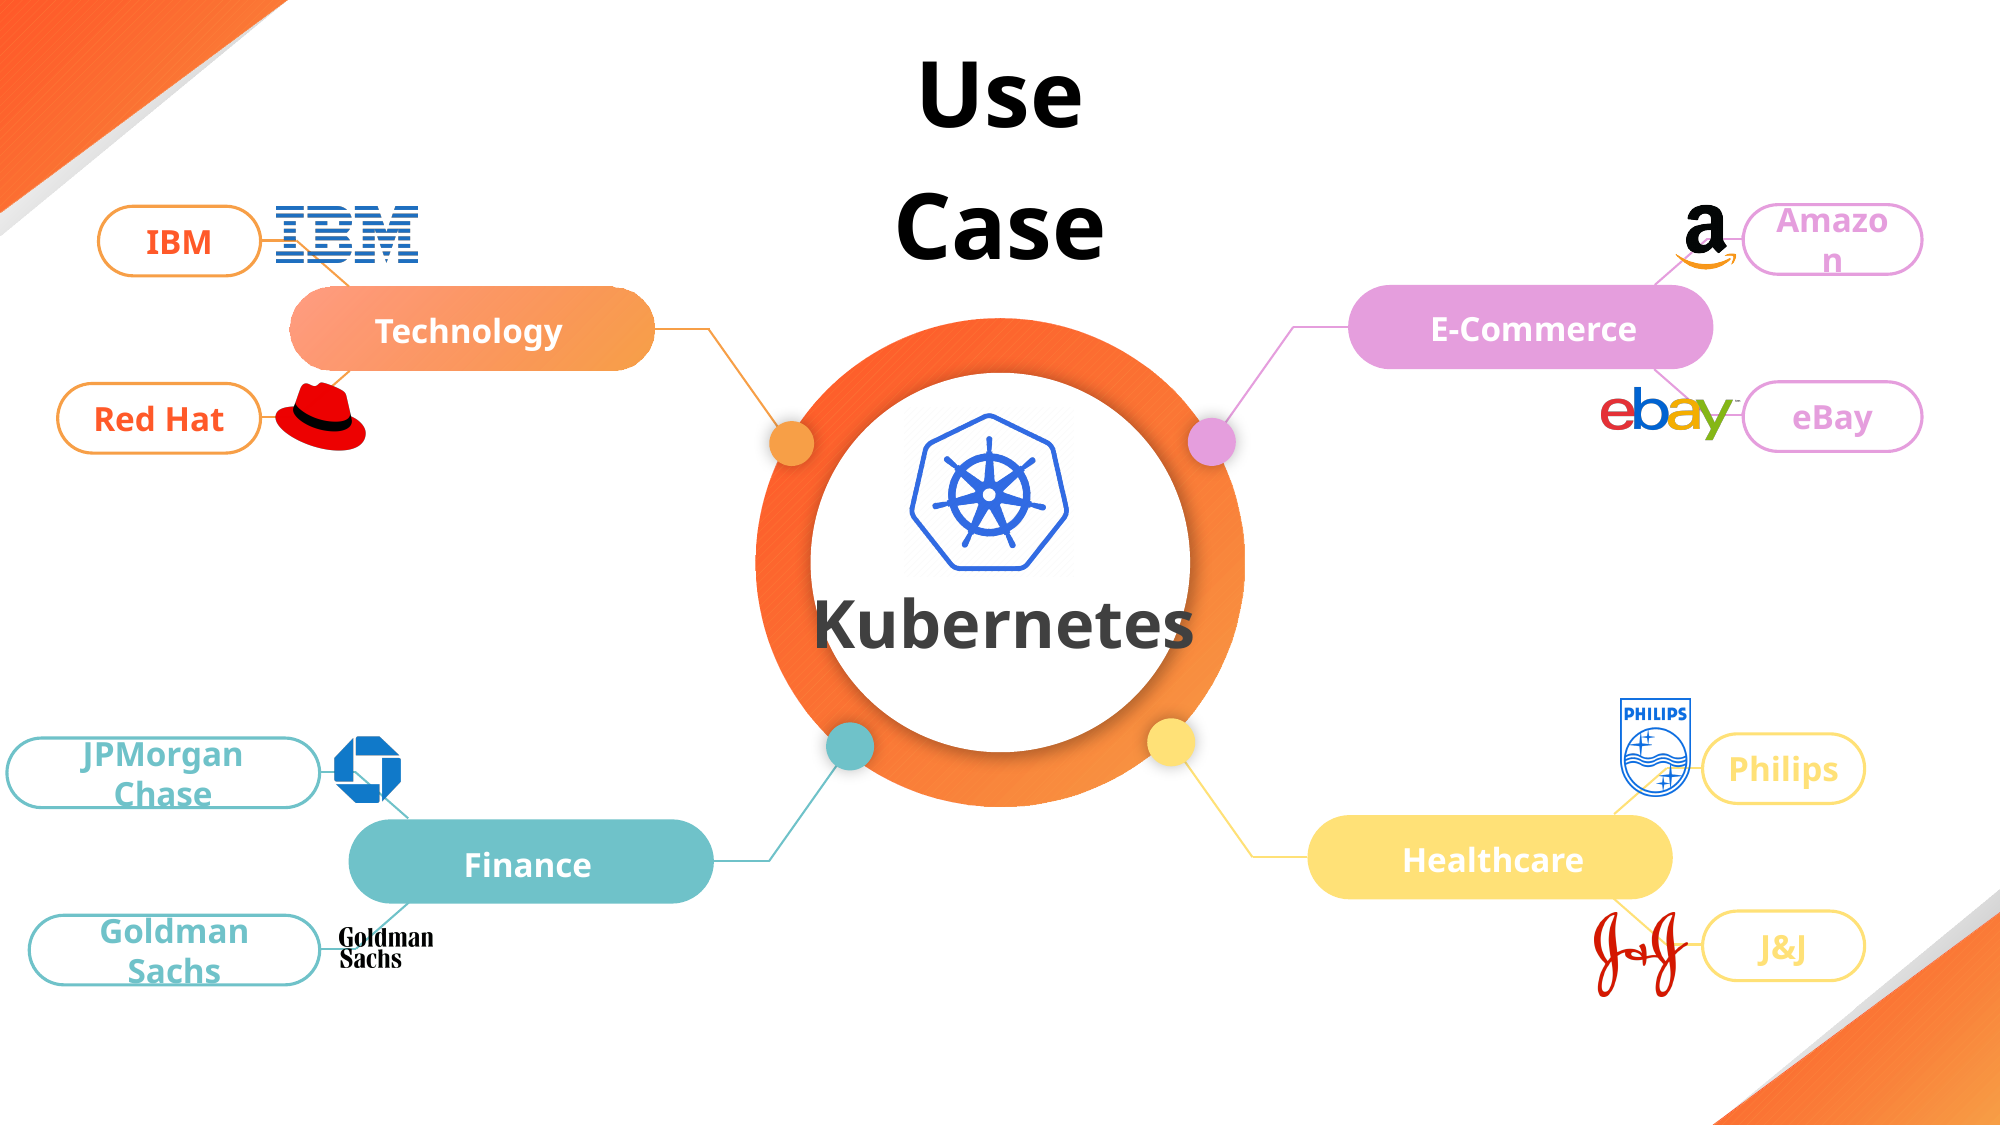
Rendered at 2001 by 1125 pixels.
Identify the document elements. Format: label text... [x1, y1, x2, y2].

text_box Healthcare [1352, 839, 1612, 880]
picture [1660, 191, 1752, 284]
text_box Finance [410, 843, 669, 884]
text_box [1346, 283, 1653, 371]
text_box [351, 285, 657, 373]
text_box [6, 737, 410, 986]
text_box Technology [351, 310, 610, 351]
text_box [1708, 888, 2000, 1125]
picture [904, 407, 1075, 578]
picture [1594, 911, 1688, 998]
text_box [755, 317, 1245, 808]
picture [1593, 379, 1748, 448]
text_box [1305, 813, 1612, 901]
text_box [1653, 204, 1923, 452]
picture [276, 205, 418, 264]
picture [338, 926, 433, 968]
text_box Kubernetes [1245, 581, 1249, 662]
picture [333, 735, 402, 804]
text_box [1612, 733, 1866, 982]
picture [275, 381, 367, 452]
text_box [654, 328, 815, 467]
text_box Use Case [798, 6, 1202, 286]
text_box E-Commerce [1393, 308, 1653, 349]
text_box [410, 817, 716, 906]
picture [1619, 697, 1691, 798]
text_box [1188, 326, 1349, 465]
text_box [1148, 719, 1308, 858]
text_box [713, 723, 874, 862]
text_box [0, 0, 291, 237]
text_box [57, 237, 351, 454]
